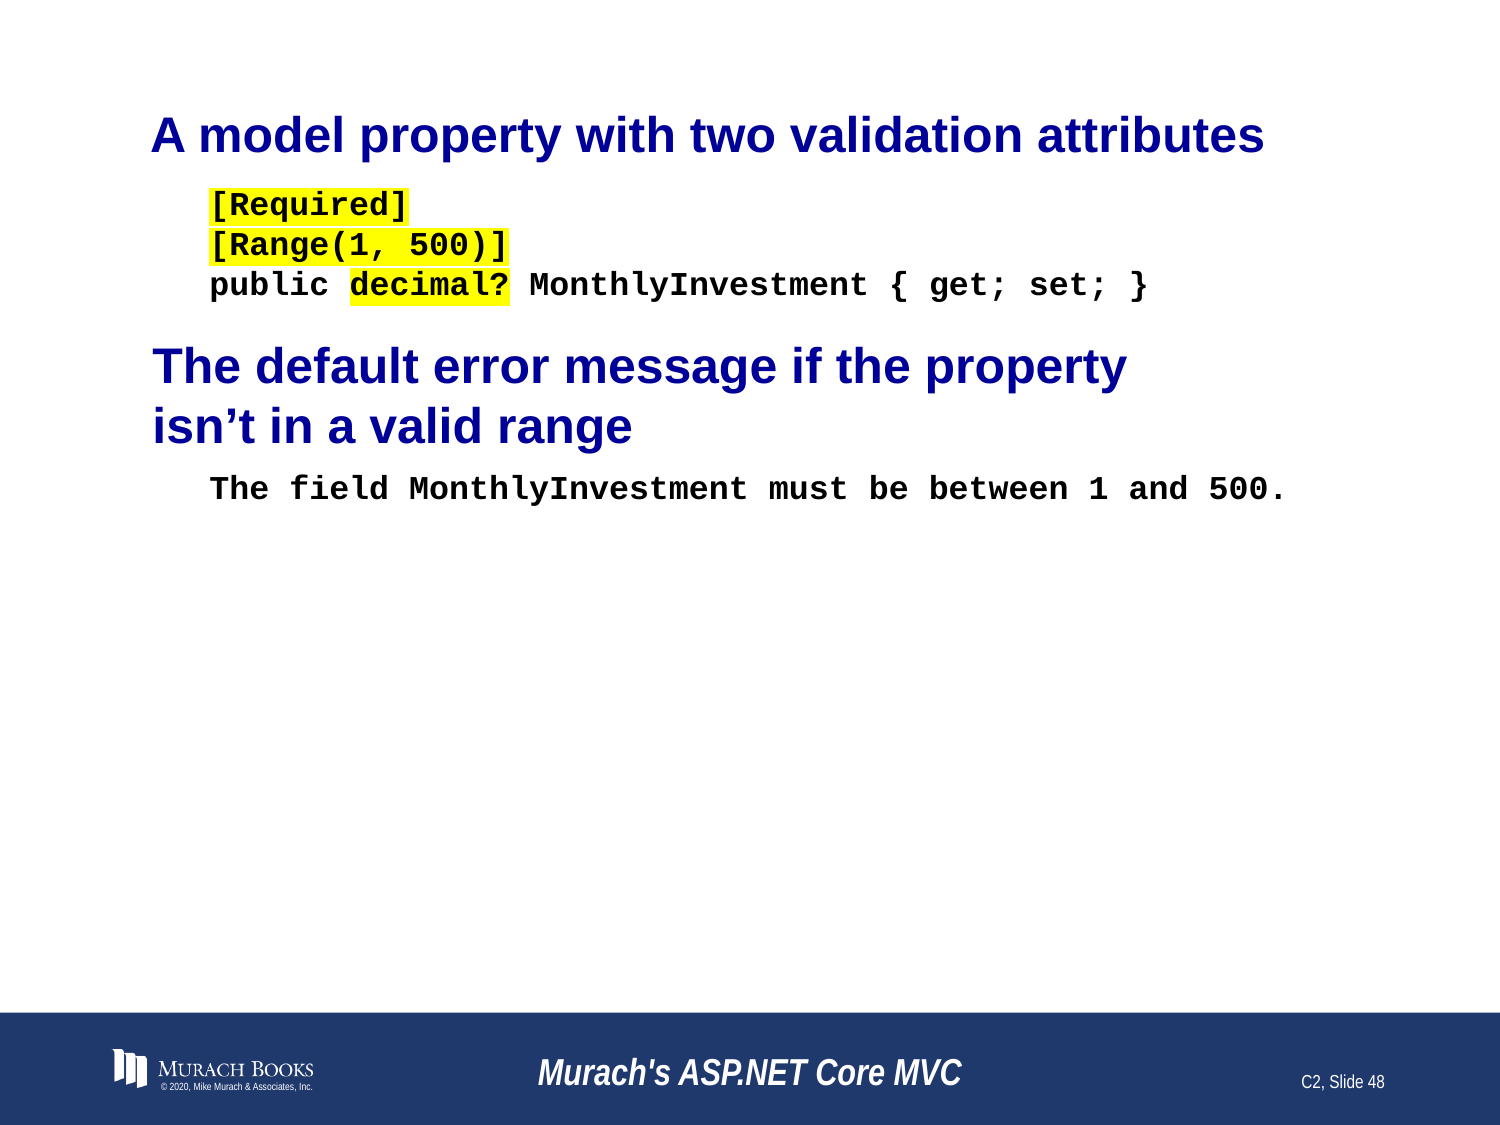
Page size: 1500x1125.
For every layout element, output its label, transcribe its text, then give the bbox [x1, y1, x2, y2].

slide_number Murach's ASP.NET Core MVC [463, 1025, 1050, 1100]
title A model property with two validation attributes [150, 102, 1350, 164]
slide_number C2, Slide 48 [1087, 1025, 1400, 1100]
footer © 2020, Mike Murach & Associates, Inc. [12, 1025, 463, 1100]
list [Required] [Range(1, 500)] public decimal? MonthlyInvestment { get; set; } The default error message if the property isn’t in a valid range The field MonthlyInvestment must be between 1 and 500. [137, 174, 1350, 975]
